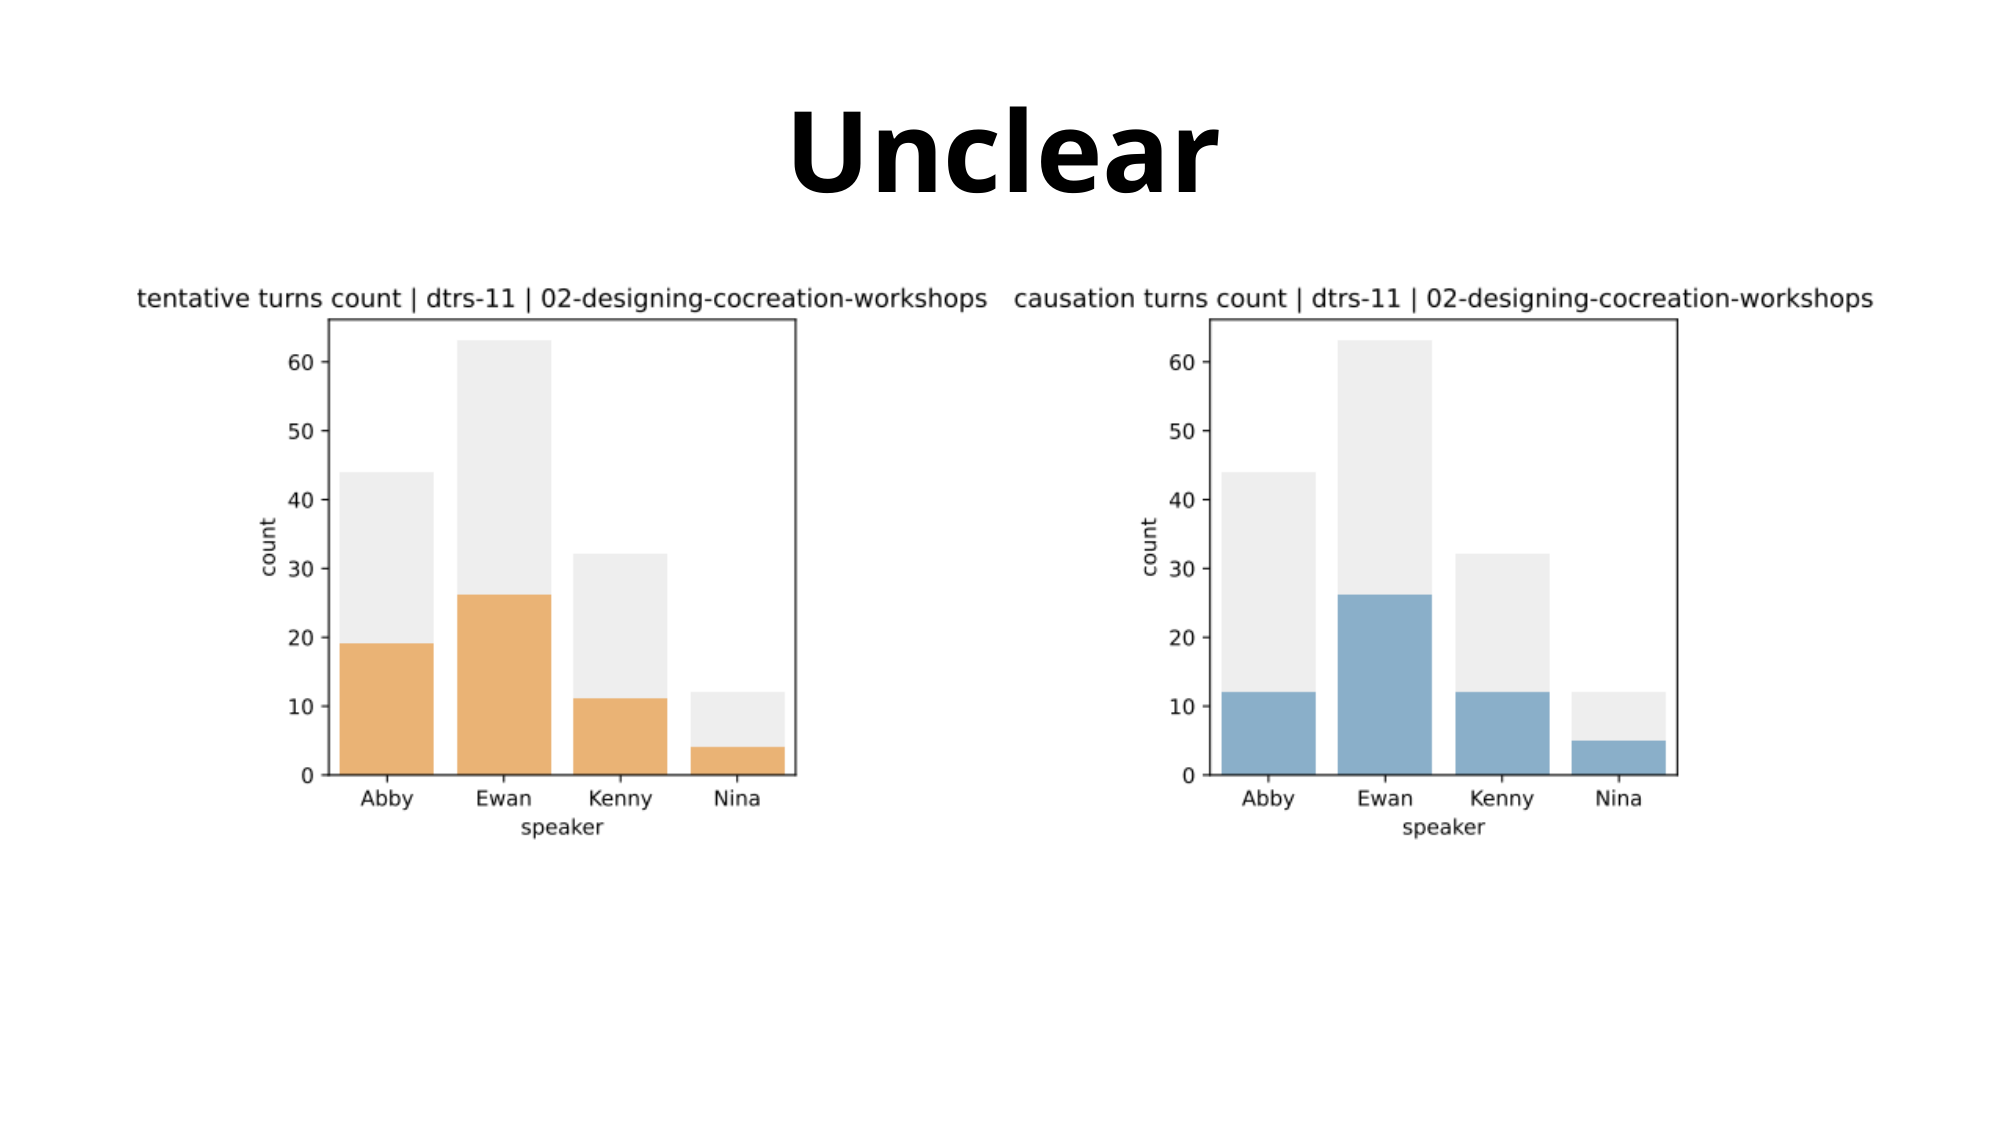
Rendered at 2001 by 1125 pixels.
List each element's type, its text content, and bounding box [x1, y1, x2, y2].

text_box Unclear [770, 72, 1237, 222]
picture [122, 273, 1886, 851]
